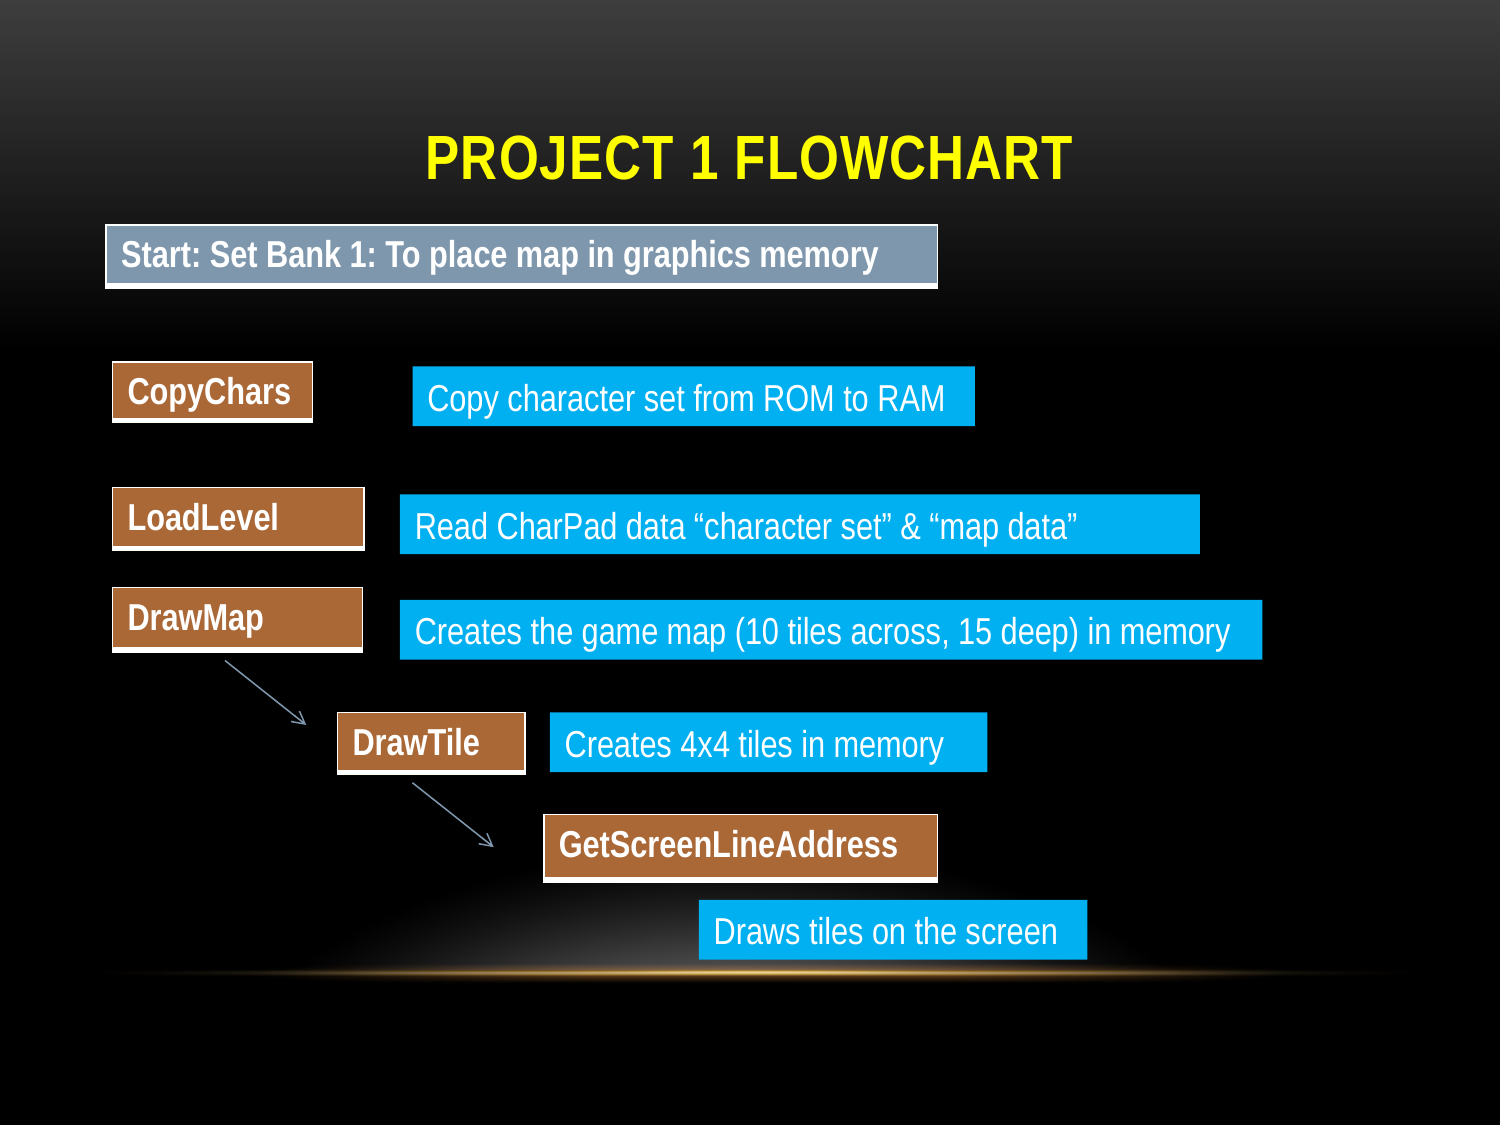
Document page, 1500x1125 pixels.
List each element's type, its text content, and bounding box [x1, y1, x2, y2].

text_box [412, 782, 494, 848]
table_header Start: Set Bank 1: To place map in graphics memory [107, 226, 937, 283]
text_box Read CharPad data “character set” & “map data” [399, 494, 1200, 555]
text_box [224, 660, 307, 726]
table_header CopyChars [113, 363, 312, 418]
table_header LoadLevel [113, 488, 363, 546]
text_box Copy character set from ROM to RAM [412, 366, 975, 427]
text_box Creates 4x4 tiles in memory [549, 712, 988, 773]
picture [0, 0, 1500, 1125]
table_header DrawTile [338, 713, 524, 770]
text_box Draws tiles on the screen [698, 899, 1088, 960]
text_box Creates the game map (10 tiles across, 15 deep) in memory [399, 599, 1263, 660]
title Project 1 FLowchart [99, 45, 1400, 200]
table_header DrawMap [113, 588, 362, 647]
table_header GetScreenLineAddress [545, 815, 937, 877]
